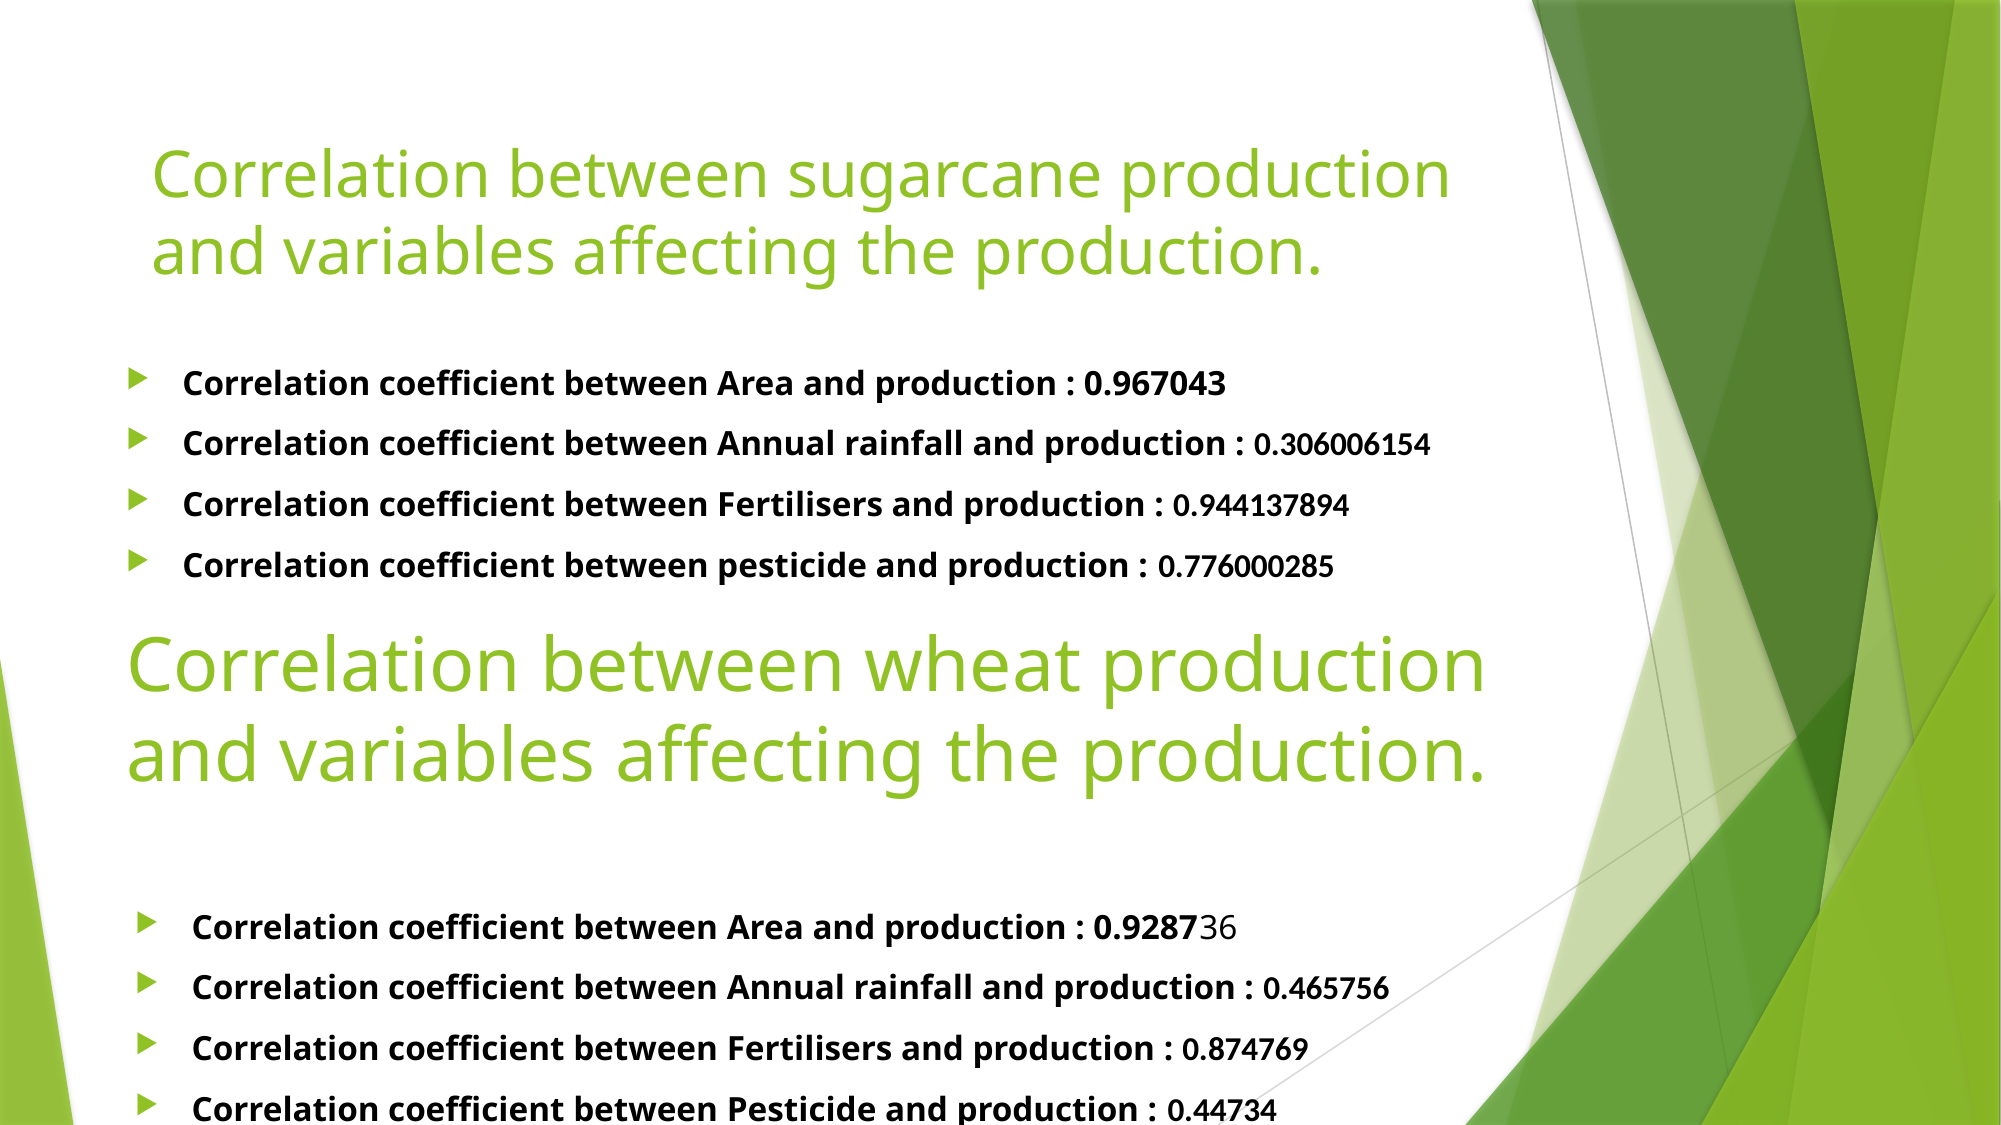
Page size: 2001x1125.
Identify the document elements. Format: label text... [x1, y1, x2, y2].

text_box Correlation between sugarcane production and variables affecting the production. [136, 125, 1547, 342]
title Correlation between wheat production and variables affecting the production. [111, 631, 1522, 826]
text_box Correlation coefficient between Area and production : 0.928736 Correlation coefficient between Annual rainfall and production : 0.465756 Correlation coefficient between Fertilisers and production : 0.874769 Correlation coefficient between Pesticide and production : 0.44734 [120, 898, 1531, 1125]
list Correlation coefficient between Area and production : 0.967043 Correlation coefficient between Annual rainfall and production : 0.306006154 Correlation coefficient between Fertilisers and production : 0.944137894 Correlation coefficient between pesticide and production : 0.776000285 [111, 354, 1522, 631]
text_box [111, 99, 1522, 317]
